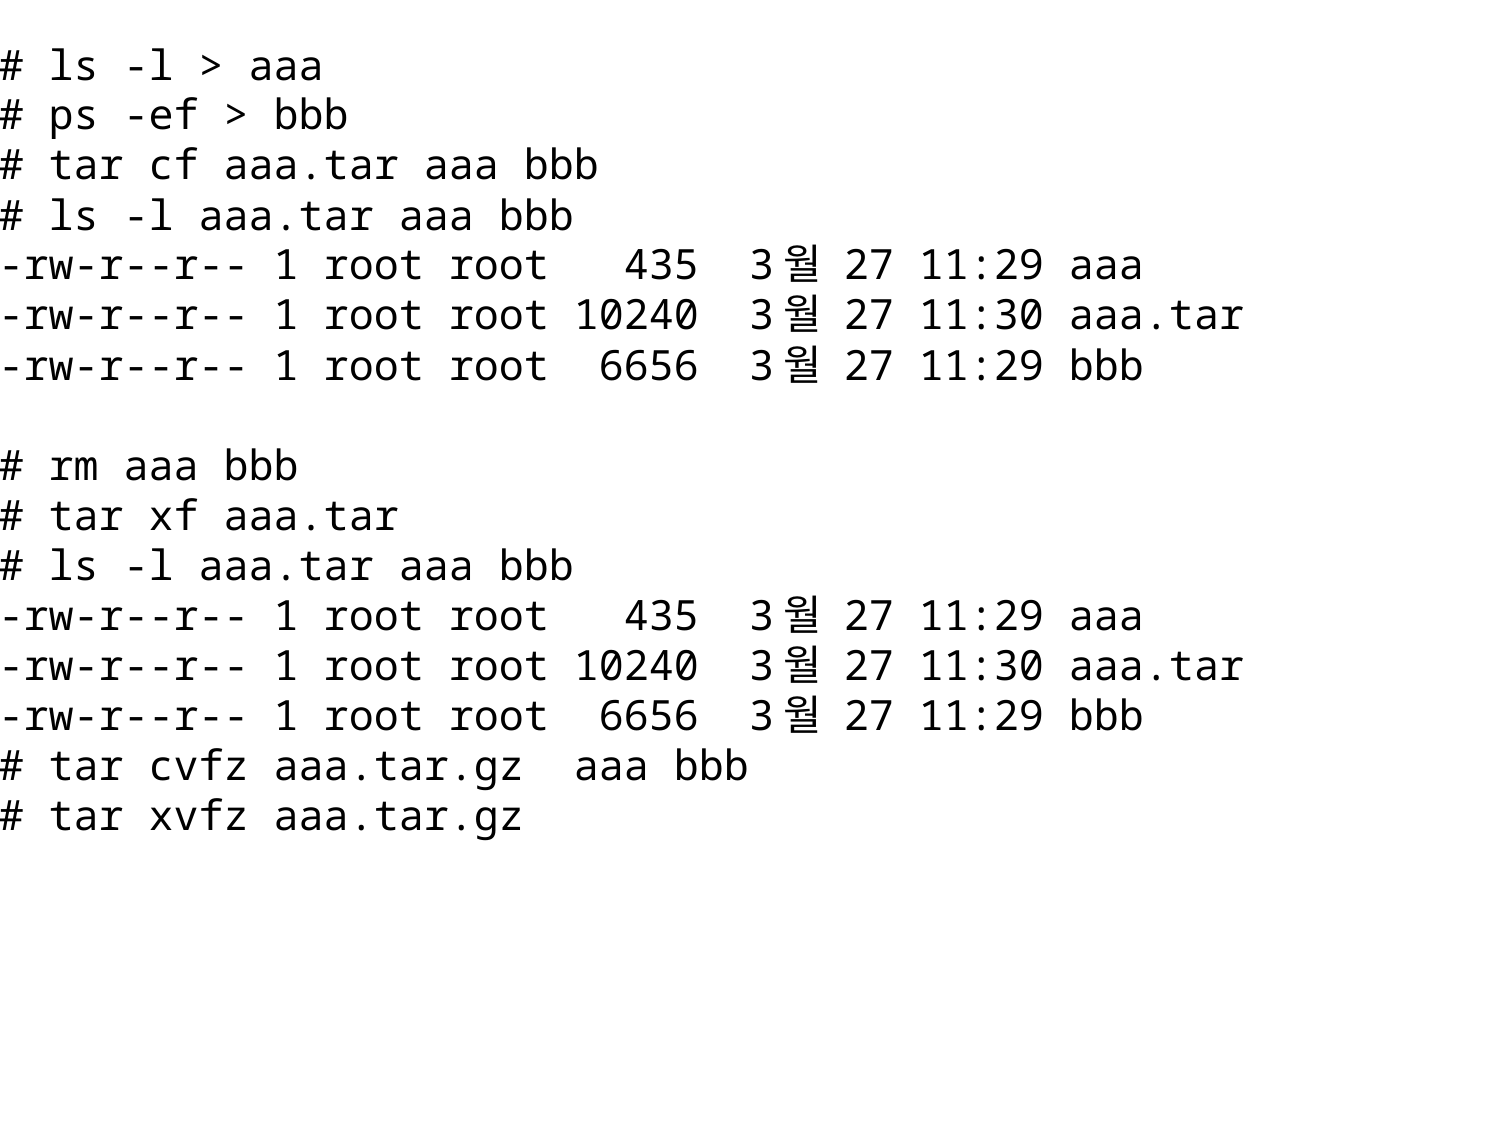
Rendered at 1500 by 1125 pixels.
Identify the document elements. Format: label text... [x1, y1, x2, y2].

text_box # ls -l > aaa # ps -ef > bbb # tar cf aaa.tar aaa bbb # ls -l aaa.tar aaa bbb -rw-r--r-- 1 root root 435 3월 27 11:29 aaa -rw-r--r-- 1 root root 10240 3월 27 11:30 aaa.tar -rw-r--r-- 1 root root 6656 3월 27 11:29 bbb # rm aaa bbb # tar xf aaa.tar # ls -l aaa.tar aaa bbb -rw-r--r-- 1 root root 435 3월 27 11:29 aaa -rw-r--r-- 1 root root 10240 3월 27 11:30 aaa.tar -rw-r--r-- 1 root root 6656 3월 27 11:29 bbb # tar cvfz aaa.tar.gz aaa bbb # tar xvfz aaa.tar.gz [0, 30, 1259, 946]
